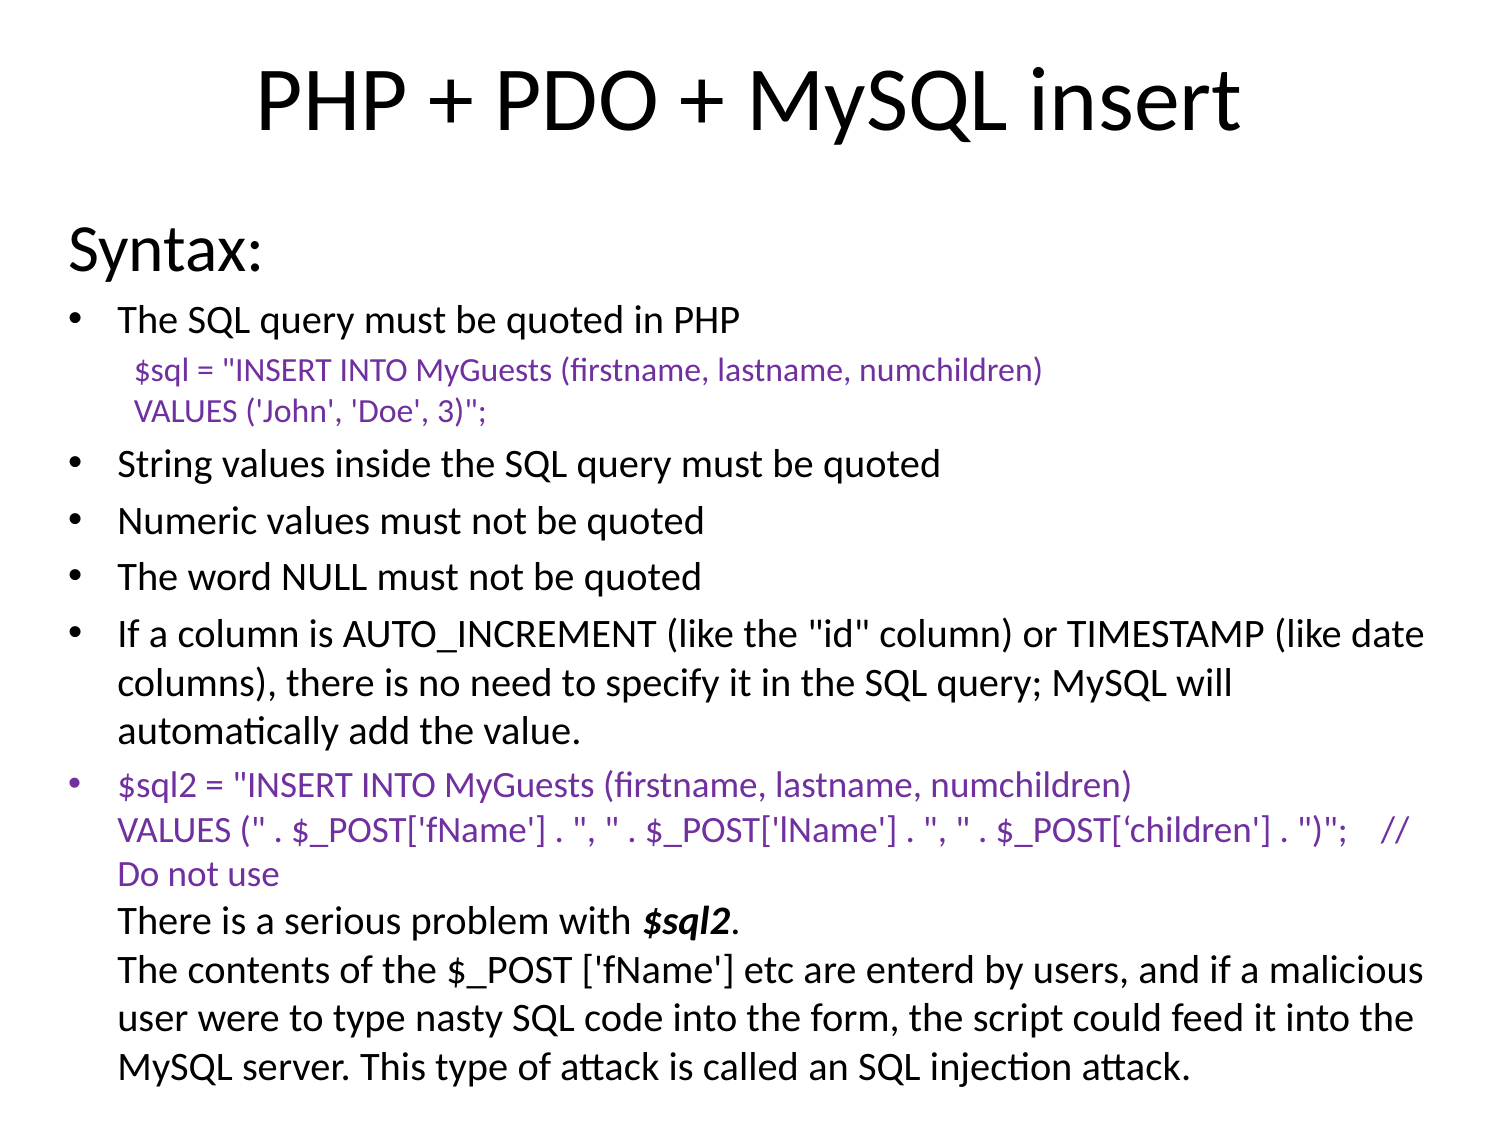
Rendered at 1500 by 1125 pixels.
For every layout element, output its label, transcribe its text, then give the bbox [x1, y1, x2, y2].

title PHP + PDO + MySQL insert [75, 0, 1425, 188]
list Syntax: The SQL query must be quoted in PHP $sql = "INSERT INTO MyGuests (firstname, lastname, numchildren) VALUES ('John', 'Doe', 3)"; String values inside the SQL query must be quoted Numeric values must not be quoted The word NULL must not be quoted If a column is AUTO_INCREMENT (like the "id" column) or TIMESTAMP (like date columns), there is no need to specify it in the SQL query; MySQL will automatically add the value. $sql2 = "INSERT INTO MyGuests (firstname, lastname, numchildren) VALUES (" . $_POST['fName'] . ", " . $_POST['lName'] . ", " . $_POST[‘children'] . ")"; // Do not use There is a serious problem with $sql2. The contents of the $_POST ['fName'] etc are enterd by users, and if a malicious user were to type nasty SQL code into the form, the script could feed it into the MySQL server. This type of attack is called an SQL injection attack. [53, 196, 1447, 1106]
